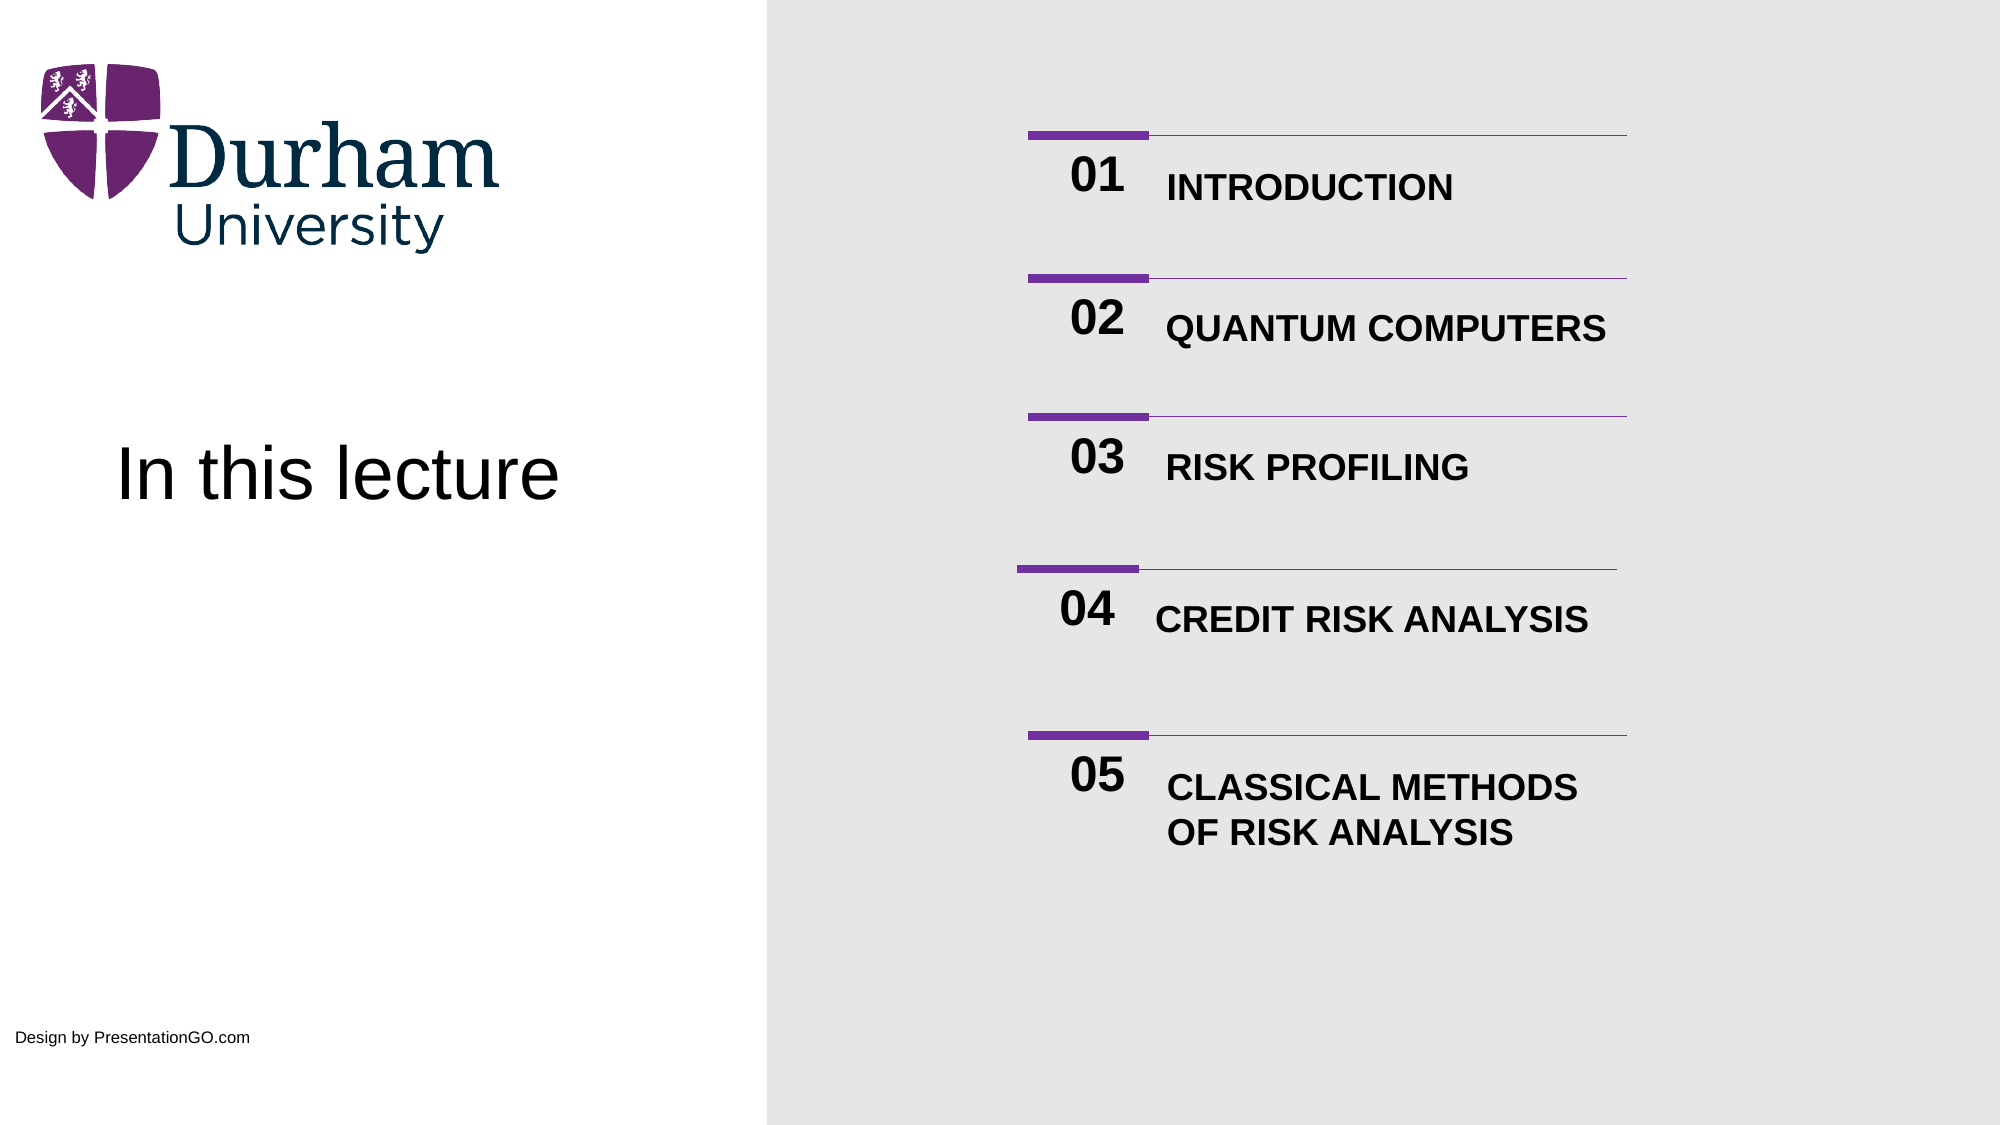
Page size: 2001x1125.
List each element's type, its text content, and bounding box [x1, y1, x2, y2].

subtitle Design by PresentationGO.com [0, 672, 1451, 1075]
text_box [766, 0, 2000, 1125]
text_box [1027, 132, 1628, 253]
picture [41, 64, 499, 254]
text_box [1027, 414, 1628, 498]
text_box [1016, 566, 1617, 650]
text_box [1027, 275, 1628, 407]
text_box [1027, 733, 1628, 864]
text_box In this lecture [100, 416, 687, 522]
